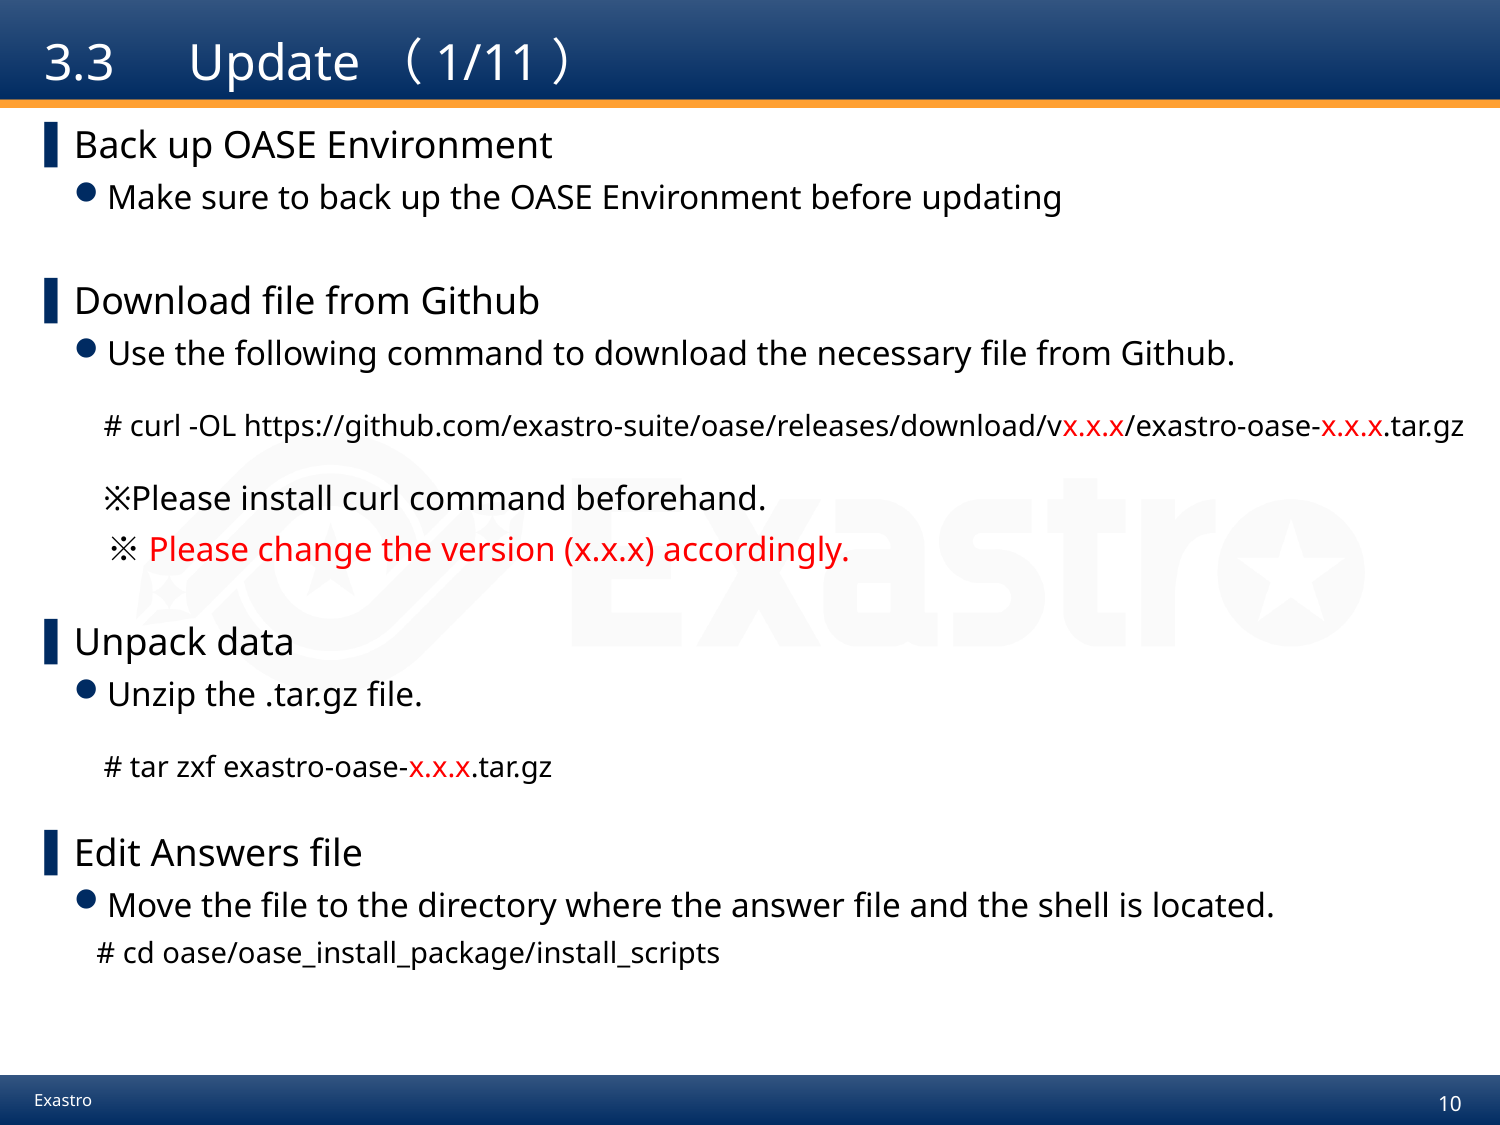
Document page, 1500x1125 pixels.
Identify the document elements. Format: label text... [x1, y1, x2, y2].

picture [0, 0, 1500, 1125]
title 3.3 Update（1/11） [29, 18, 1471, 96]
list Back up OASE Environment Make sure to back up the OASE Environment before updating Download file from Github Use the following command to download the necessary file from Github. # curl -OL https://github.com/exastro-suite/oase/releases/download/vx.x.x/exastro-oase-x.x.x.tar.gz ※Please install curl command beforehand. ※Please change the version (x.x.x) accordingly. Unpack data Unzip the .tar.gz file. # tar zxf exastro-oase-x.x.x.tar.gz Edit Answers file Move the file to the directory where the answer file and the shell is located. # cd oase/oase_install_package/install_scripts [29, 113, 1500, 1071]
